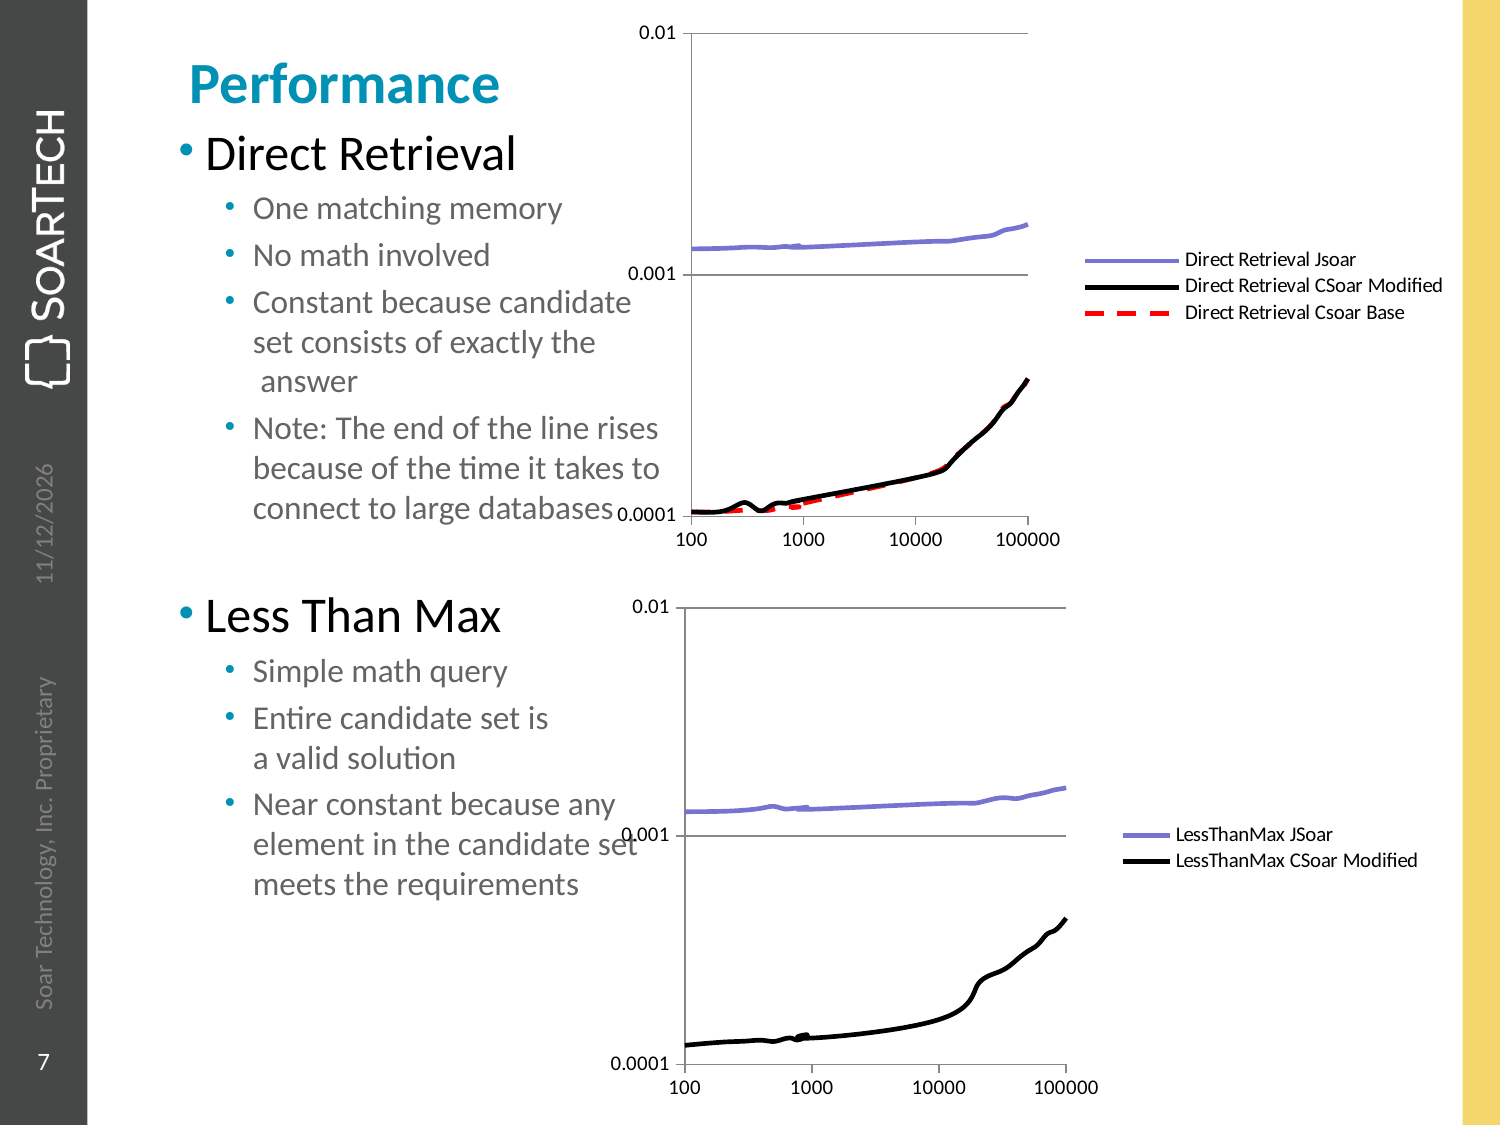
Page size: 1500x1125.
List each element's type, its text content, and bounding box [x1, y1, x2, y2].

slide_number 7 [0, 1037, 88, 1088]
text_box Direct Retrieval One matching memory No math involved Constant because candidate set consists of exactly the answer Note: The end of the line rises because of the time it takes to connect to large databases Less Than Max Simple math query Entire candidate set is a valid solution Near constant because any element in the candidate set meets the requirements [162, 112, 1438, 1013]
title Performance [174, 37, 594, 112]
footer Soar Technology, Inc. Proprietary [19, 637, 70, 1026]
chart [593, 587, 1438, 1111]
picture [25, 111, 70, 389]
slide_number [19, 448, 71, 612]
chart [599, 12, 1463, 563]
